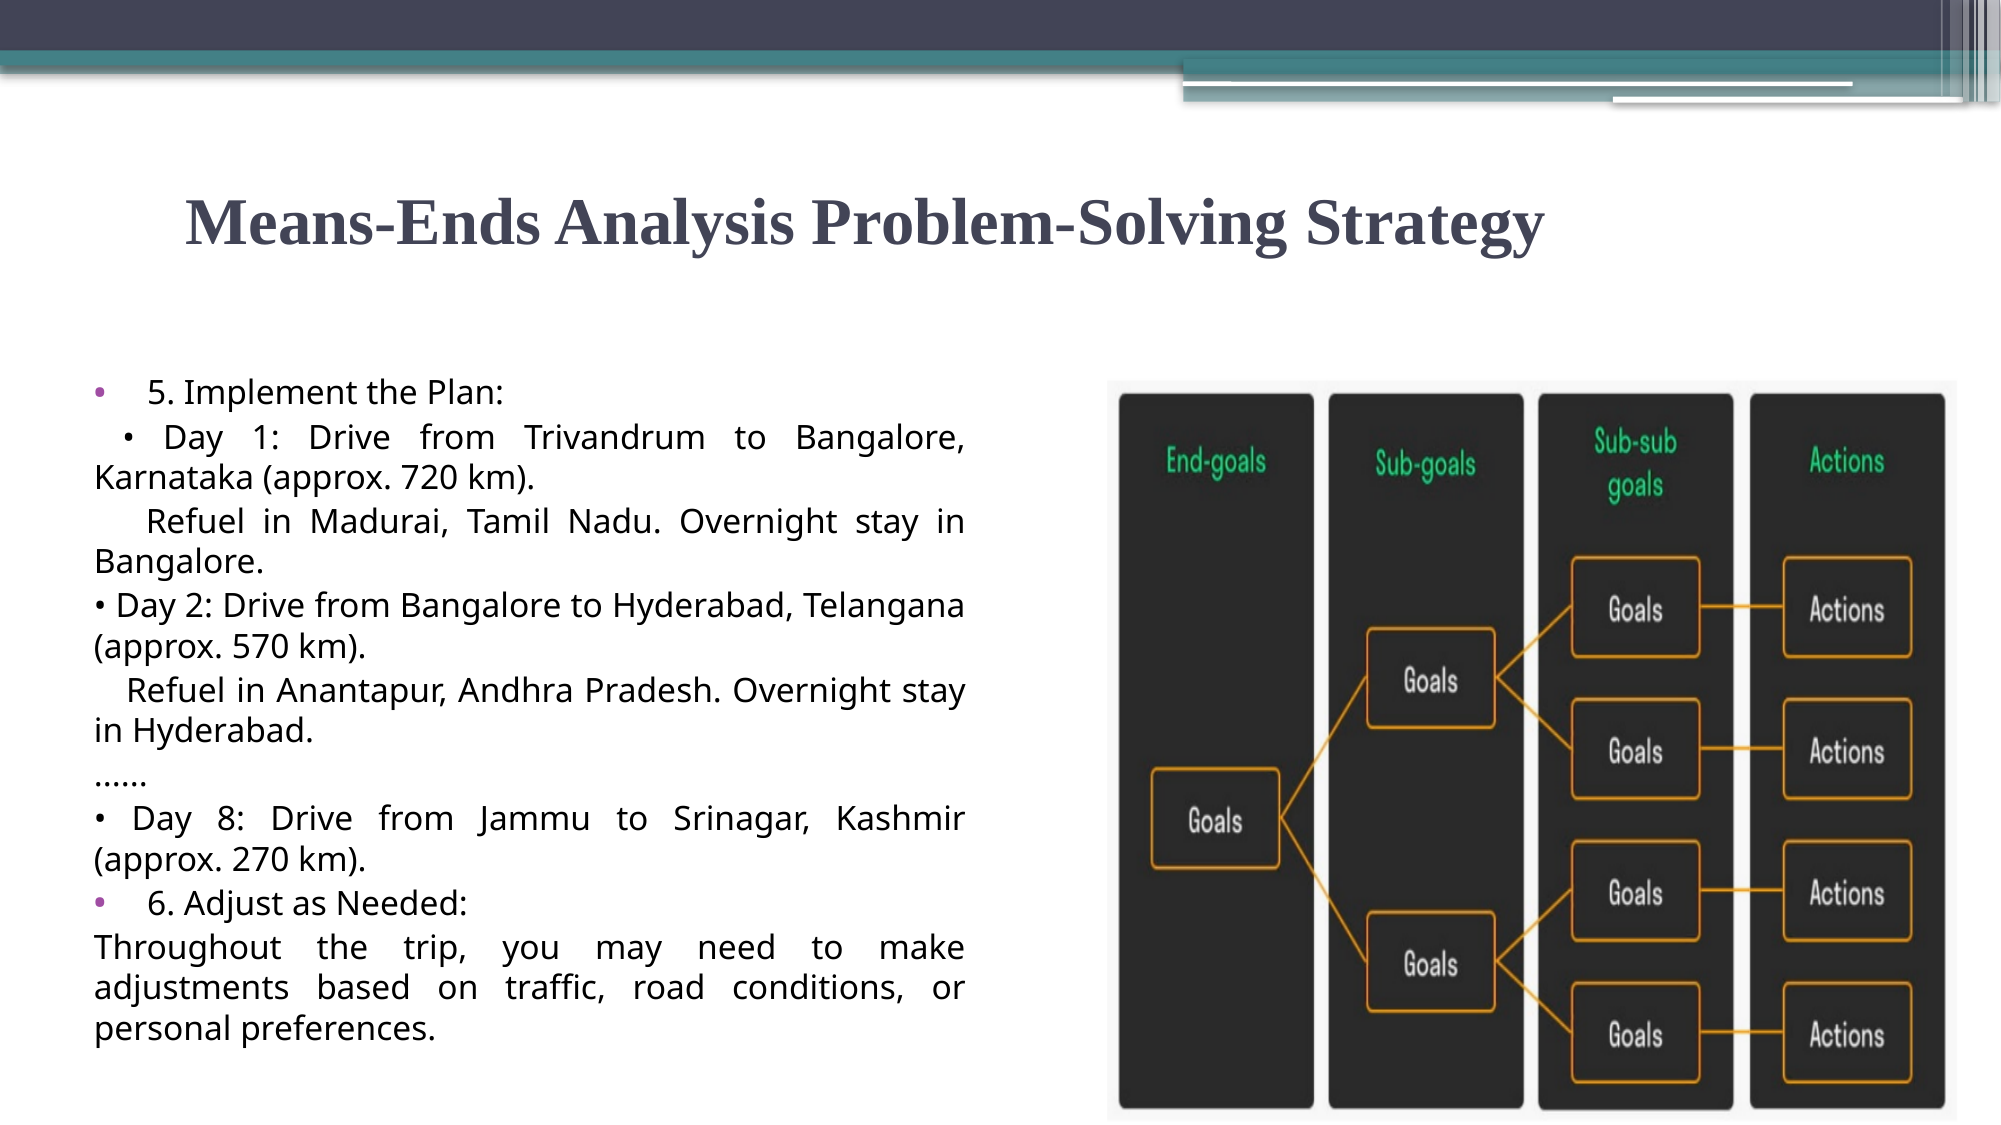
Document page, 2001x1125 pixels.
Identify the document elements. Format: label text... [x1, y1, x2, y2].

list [1071, 363, 2000, 1125]
list 5. Implement the Plan: • Day 1: Drive from Trivandrum to Bangalore, Karnataka (approx. 720 km). Refuel in Madurai, Tamil Nadu. Overnight stay in Bangalore. • Day 2: Drive from Bangalore to Hyderabad, Telangana (approx. 570 km). Refuel in Anantapur, Andhra Pradesh. Overnight stay in Hyderabad. ...... • Day 8: Drive from Jammu to Srinagar, Kashmir (approx. 270 km). 6. Adjust as Needed: Throughout the trip, you may need to make adjustments based on traffic, road conditions, or personal preferences. [79, 364, 981, 1059]
title Means-Ends Analysis Problem-Solving Strategy [170, 159, 1726, 276]
